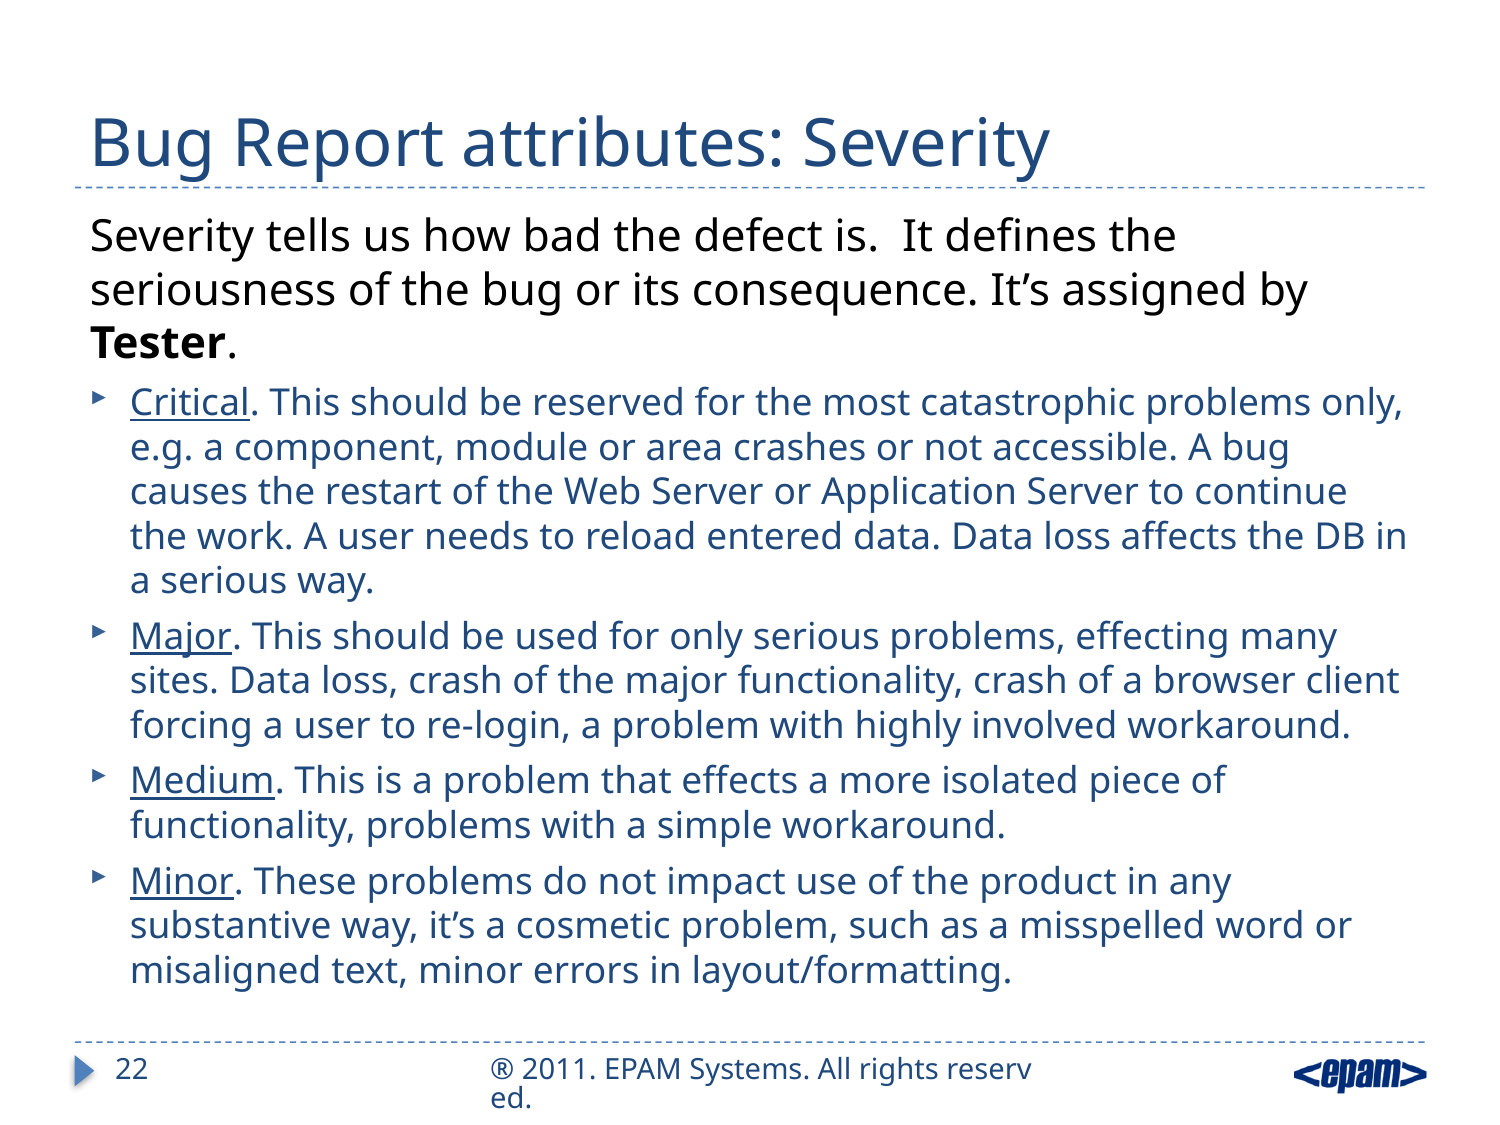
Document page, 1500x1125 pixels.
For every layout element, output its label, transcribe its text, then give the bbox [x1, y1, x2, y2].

footer ® 2011. EPAM Systems. All rights reserved. [475, 1042, 1051, 1103]
slide_number 22 [100, 1042, 426, 1103]
picture [1293, 1058, 1427, 1094]
list Severity tells us how bad the defect is. It defines the seriousness of the bug or its consequence. It’s assigned by Tester. Critical. This should be reserved for the most catastrophic problems only, e.g. a component, module or area crashes or not accessible. A bug causes the restart of the Web Server or Application Server to continue the work. A user needs to reload entered data. Data loss affects the DB in a serious way. Major. This should be used for only serious problems, effecting many sites. Data loss, crash of the major functionality, crash of a browser client forcing a user to re-login, a problem with highly involved workaround. Medium. This is a problem that effects a more isolated piece of functionality, problems with a simple workaround. Minor. These problems do not impact use of the product in any substantive way, it’s a cosmetic problem, such as a misspelled word or misaligned text, minor errors in layout/formatting. [75, 200, 1425, 1010]
title Bug Report attributes: Severity [75, 24, 1425, 188]
